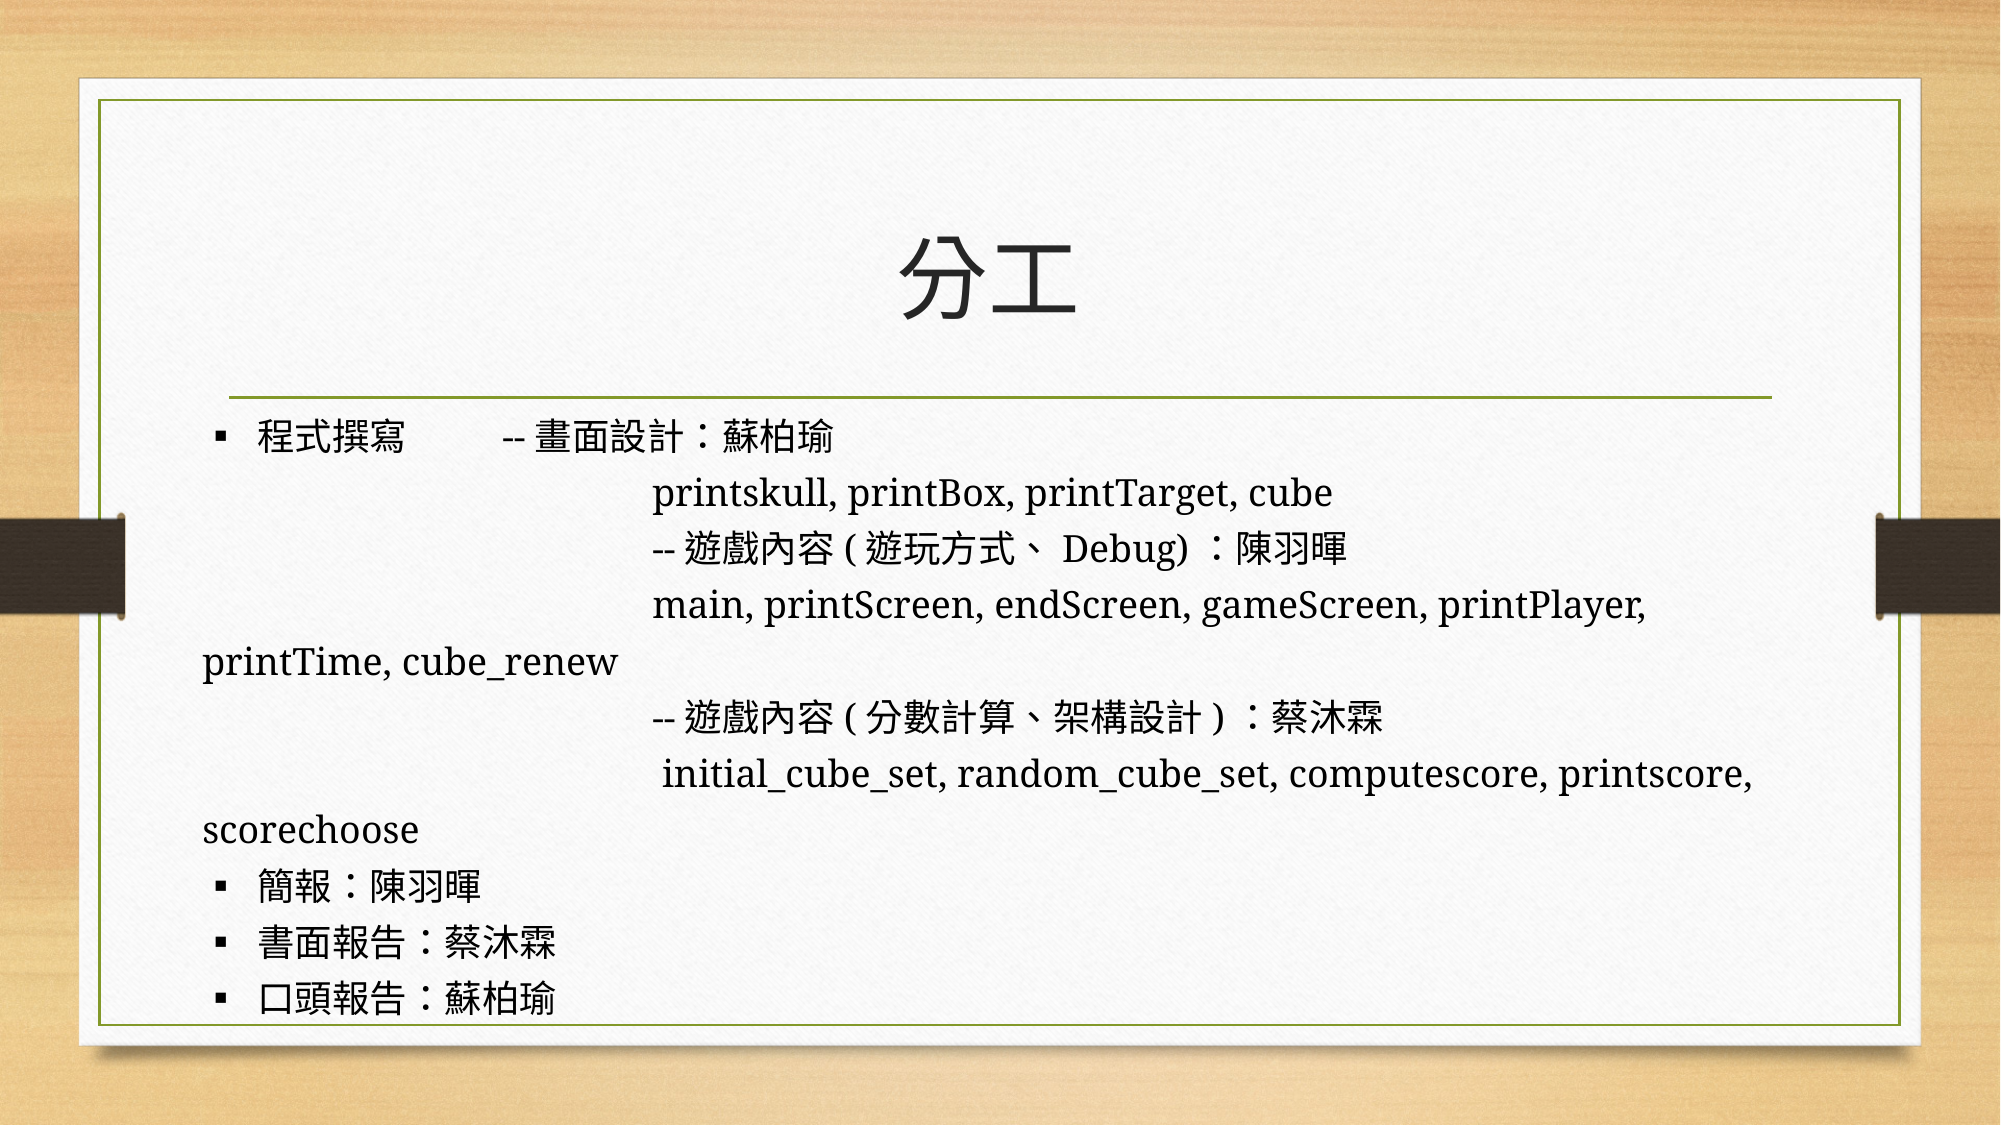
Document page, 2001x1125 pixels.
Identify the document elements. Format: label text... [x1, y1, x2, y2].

picture [0, 0, 2001, 1125]
text_box ▪ 程式撰寫 --畫面設計：蘇柏瑜 printskull, printBox, printTarget, cube --遊戲內容(遊玩方式、Debug)：陳羽暉 main, printScreen, endScreen, gameScreen, printPlayer, printTime, cube_renew --遊戲內容(分數計算、架構設計)：蔡沐霖 initial_cube_set, random_cube_set, computescore, printscore, scorechoose ▪ 簡報：陳羽暉 ▪ 書面報告：蔡沐霖 ▪ 口頭報告：蘇柏瑜 [187, 393, 1813, 1028]
title 分工 [200, 169, 1776, 384]
